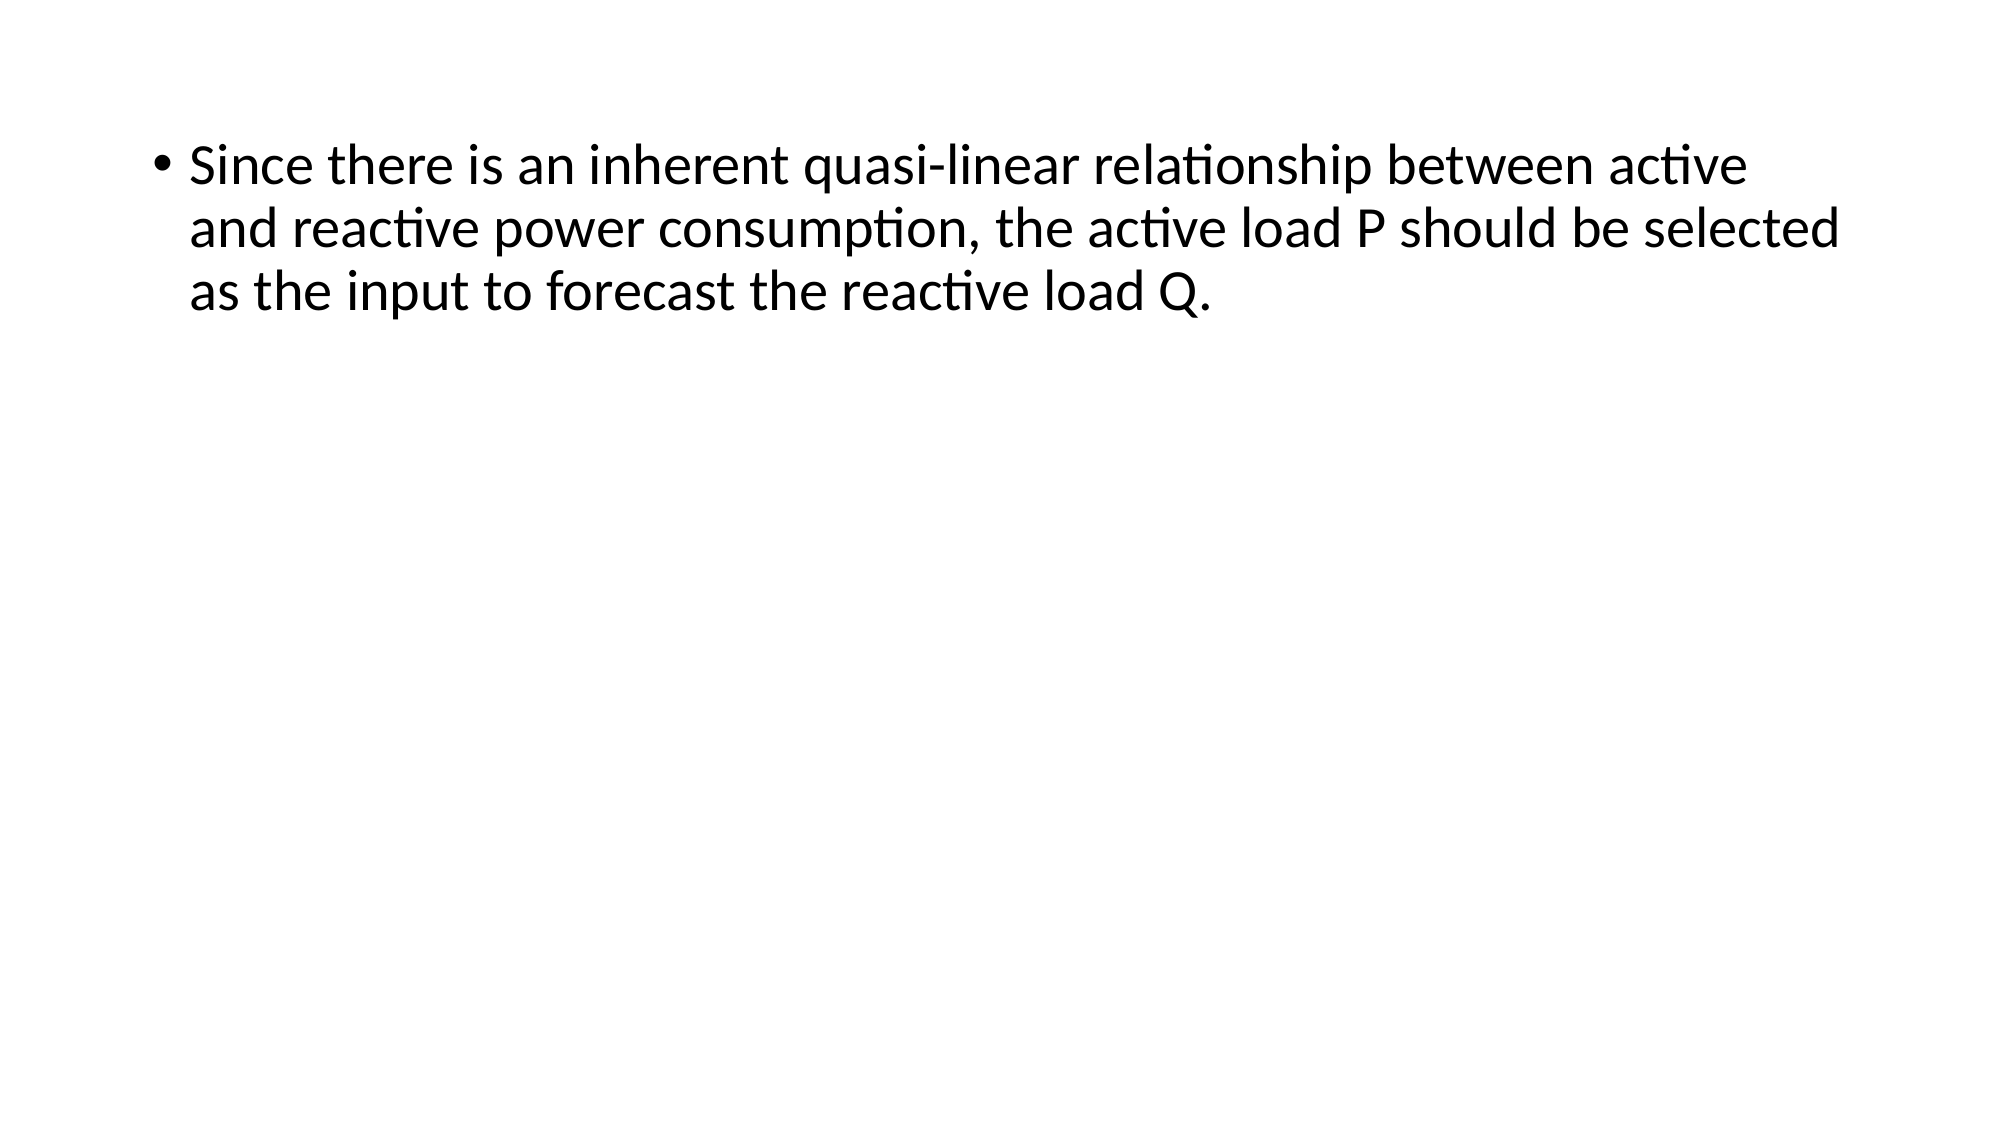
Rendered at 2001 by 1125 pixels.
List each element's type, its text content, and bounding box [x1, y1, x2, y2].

list Since there is an inherent quasi-linear relationship between active and reactive power consumption, the active load P should be selected as the input to forecast the reactive load Q. [137, 126, 1863, 1014]
